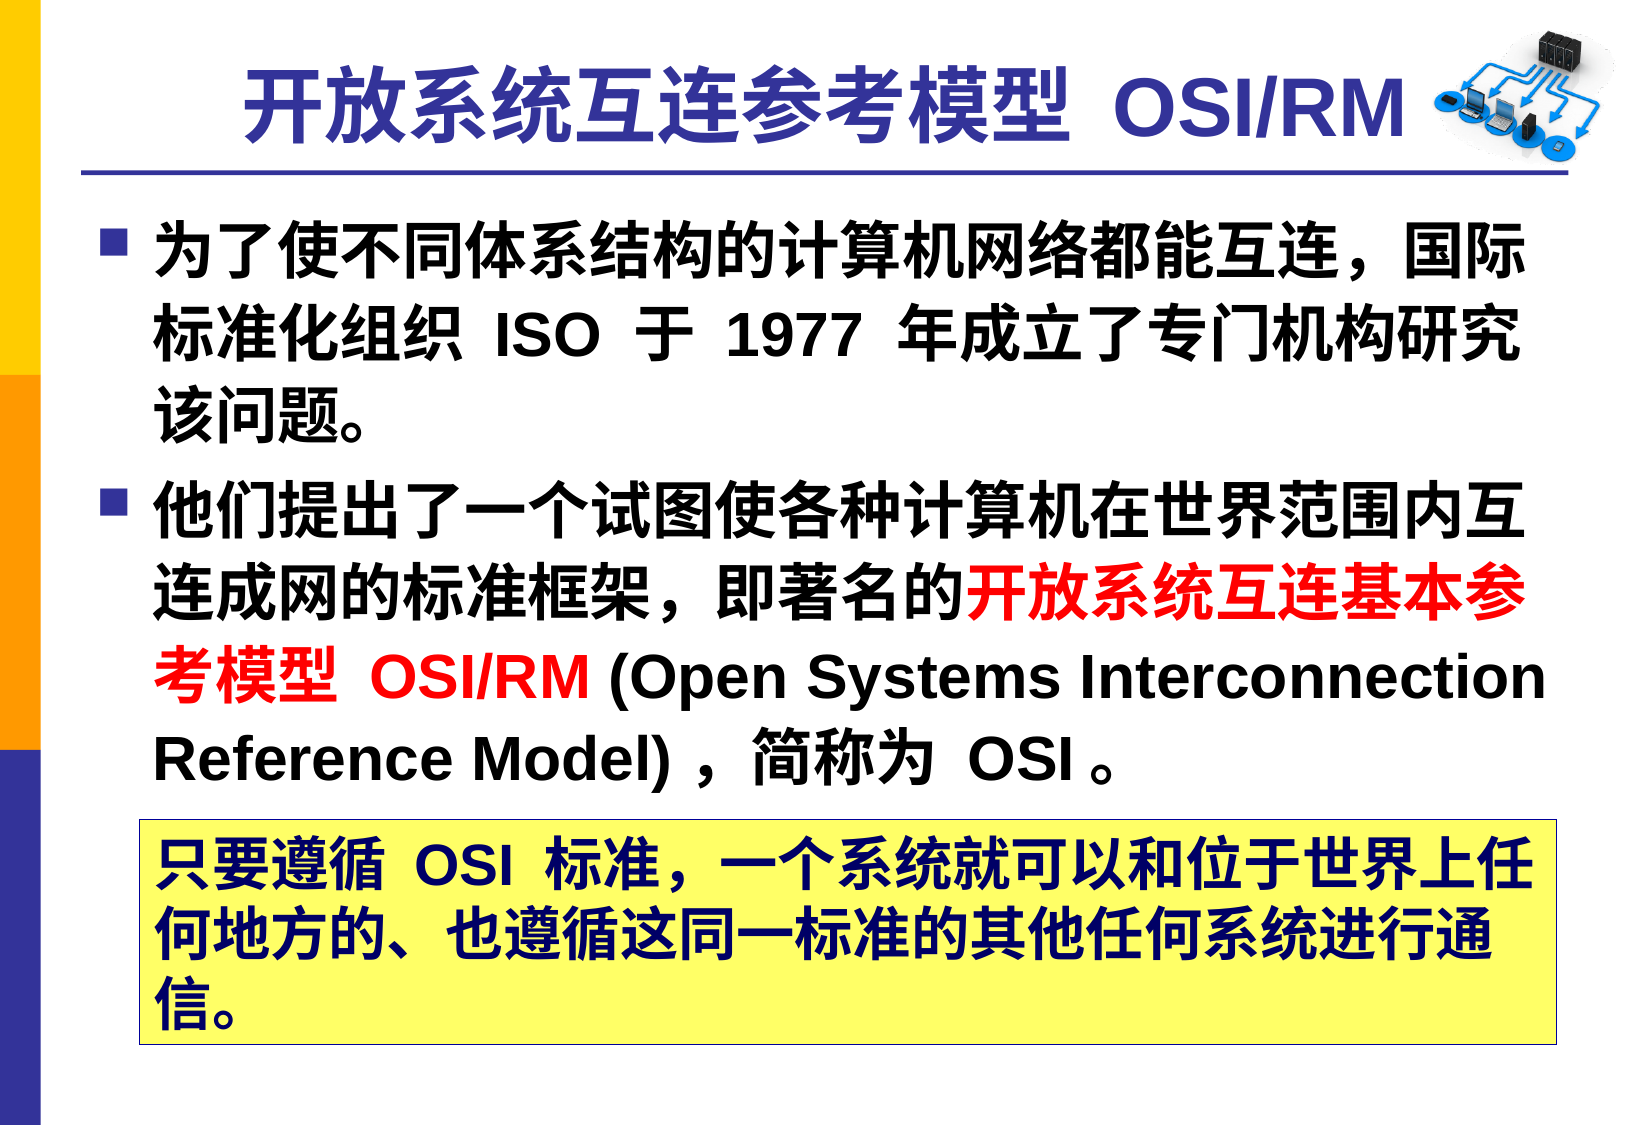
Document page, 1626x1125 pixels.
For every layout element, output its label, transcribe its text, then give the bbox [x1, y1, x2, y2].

text_box 只要遵循 OSI 标准，一个系统就可以和位于世界上任何地方的、也遵循这同一标准的其他任何系统进行通信。 [139, 819, 1557, 1045]
picture [1431, 30, 1616, 165]
list 为了使不同体系结构的计算机网络都能互连，国际标准化组织 ISO 于 1977 年成立了专门机构研究该问题。 他们提出了一个试图使各种计算机在世界范围内互连成网的标准框架，即著名的开放系统互连基本参考模型 OSI/RM (Open Systems Interconnection Reference Model)，简称为 OSI。 [81, 196, 1569, 1006]
title 开放系统互连参考模型 OSI/RM [81, 30, 1569, 161]
